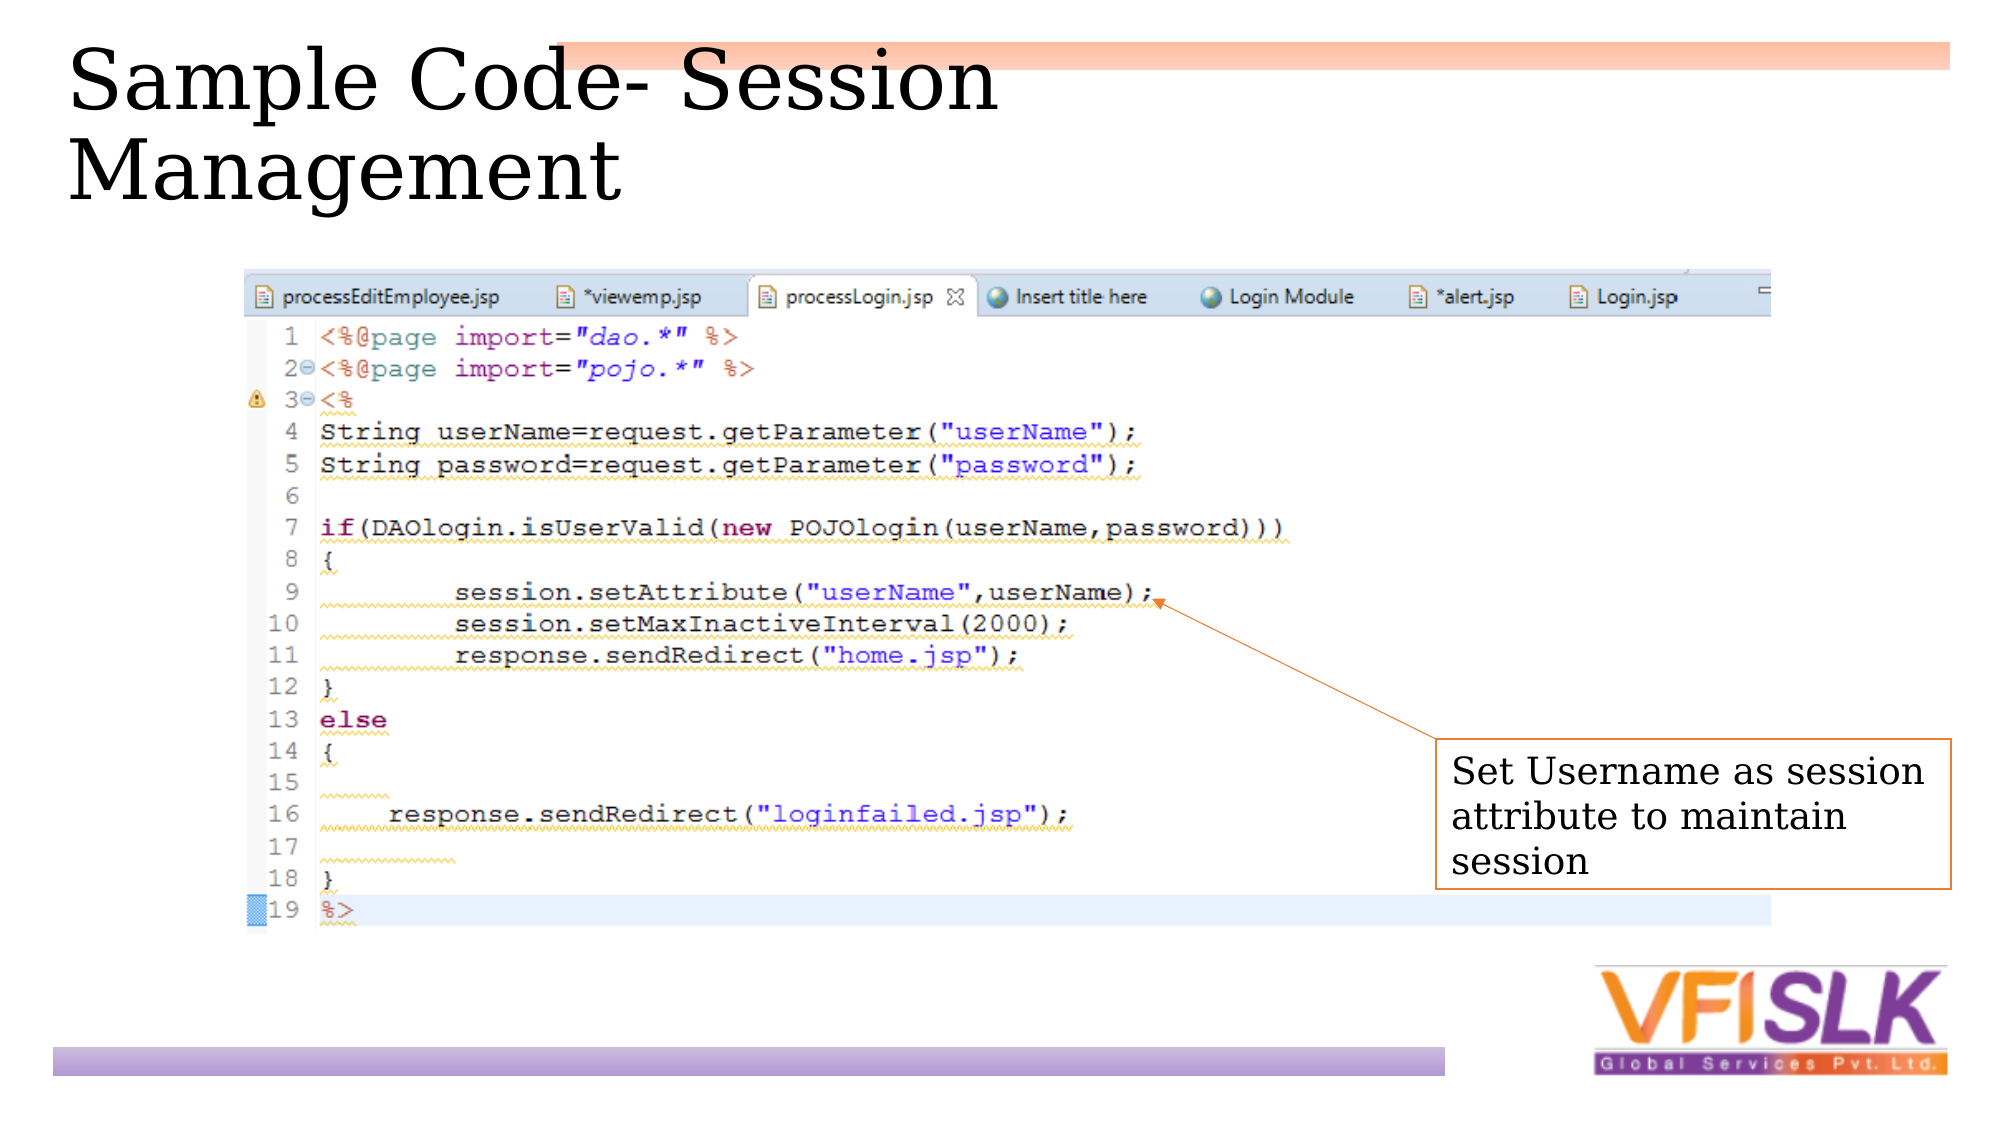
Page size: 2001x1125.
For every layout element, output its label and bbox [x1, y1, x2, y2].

text_box [51, 40, 1951, 1077]
picture [244, 269, 1772, 934]
text_box [1151, 598, 1437, 740]
